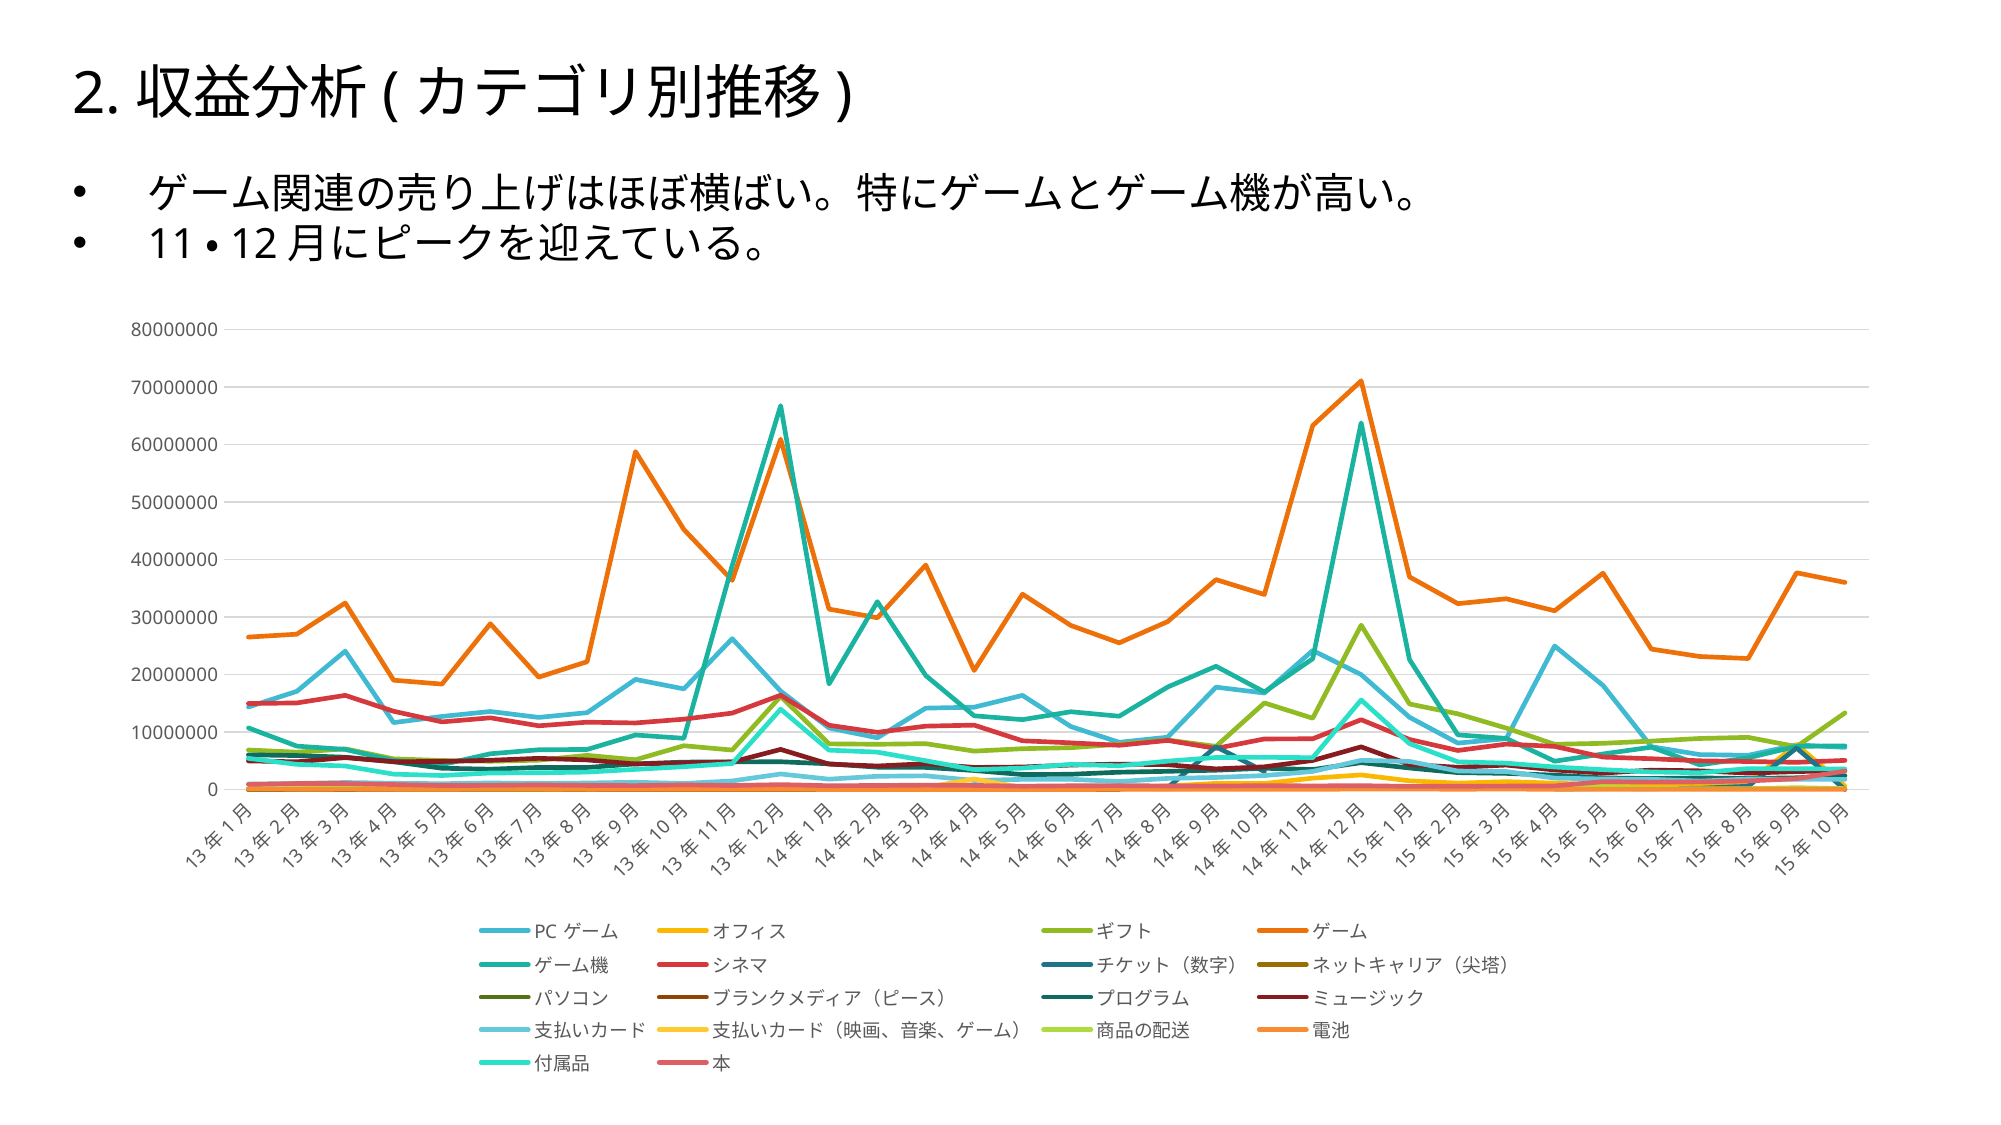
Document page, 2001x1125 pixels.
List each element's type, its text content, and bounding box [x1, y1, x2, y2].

text_box 2.収益分析(カテゴリ別推移) [57, 48, 1023, 133]
chart [94, 300, 1906, 1081]
text_box ゲーム関連の売り上げはほぼ横ばい。特にゲームとゲーム機が高い。 11・12月にピークを迎えている。 [57, 159, 1639, 274]
